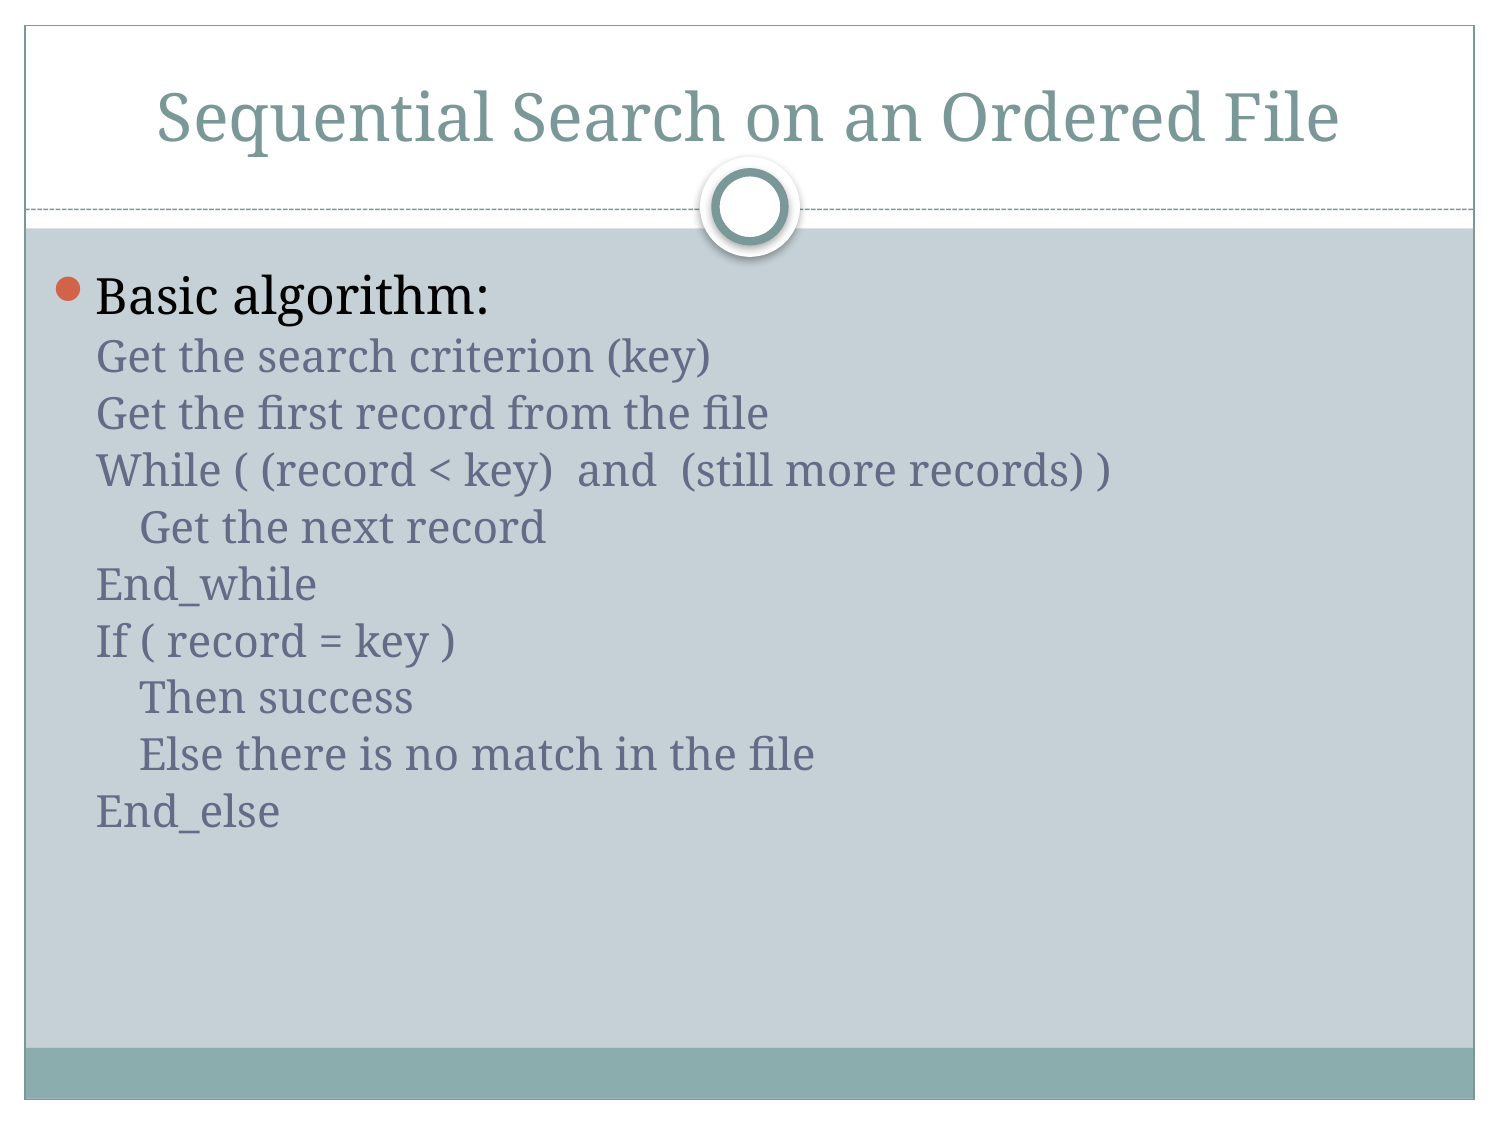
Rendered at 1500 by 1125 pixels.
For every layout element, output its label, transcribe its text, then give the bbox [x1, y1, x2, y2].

list Basic algorithm: Get the search criterion (key) Get the first record from the file While ( (record < key) and (still more records) ) Get the next record End_while If ( record = key ) Then success Else there is no match in the file End_else [37, 262, 1425, 850]
title Sequential Search on an Ordered File [49, 37, 1450, 162]
